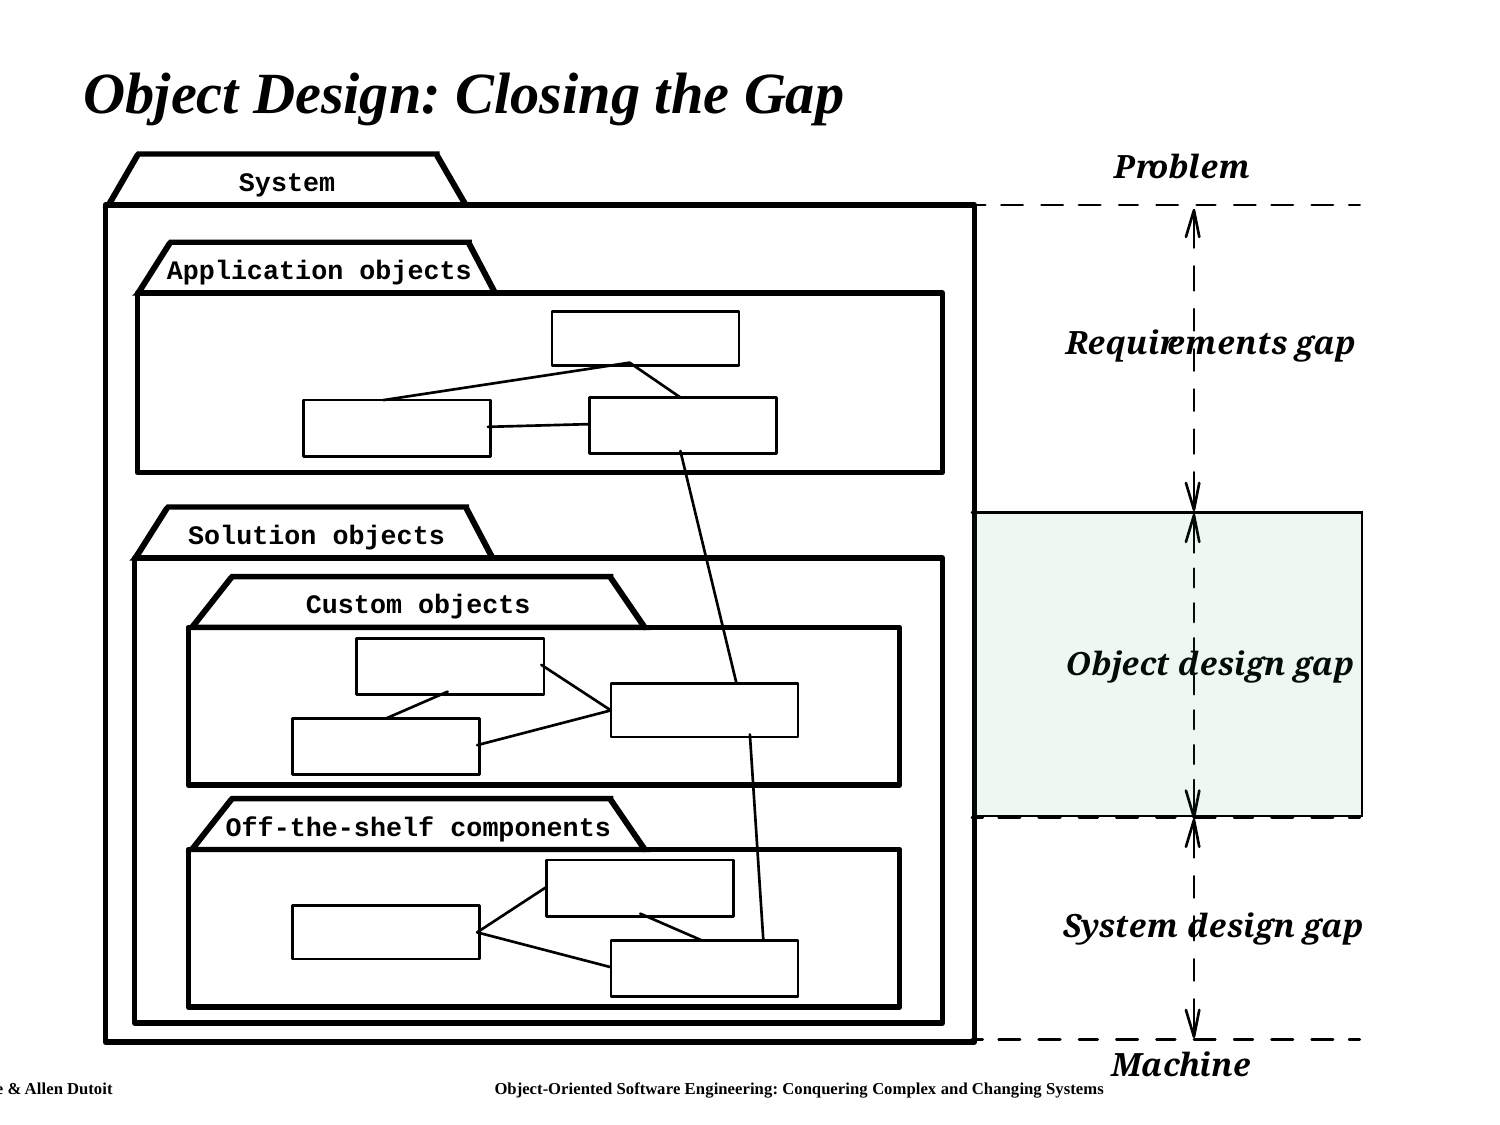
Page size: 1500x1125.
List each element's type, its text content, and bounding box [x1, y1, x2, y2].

picture [62, 111, 1363, 1088]
title Object Design: Closing the Gap [68, 36, 1407, 153]
